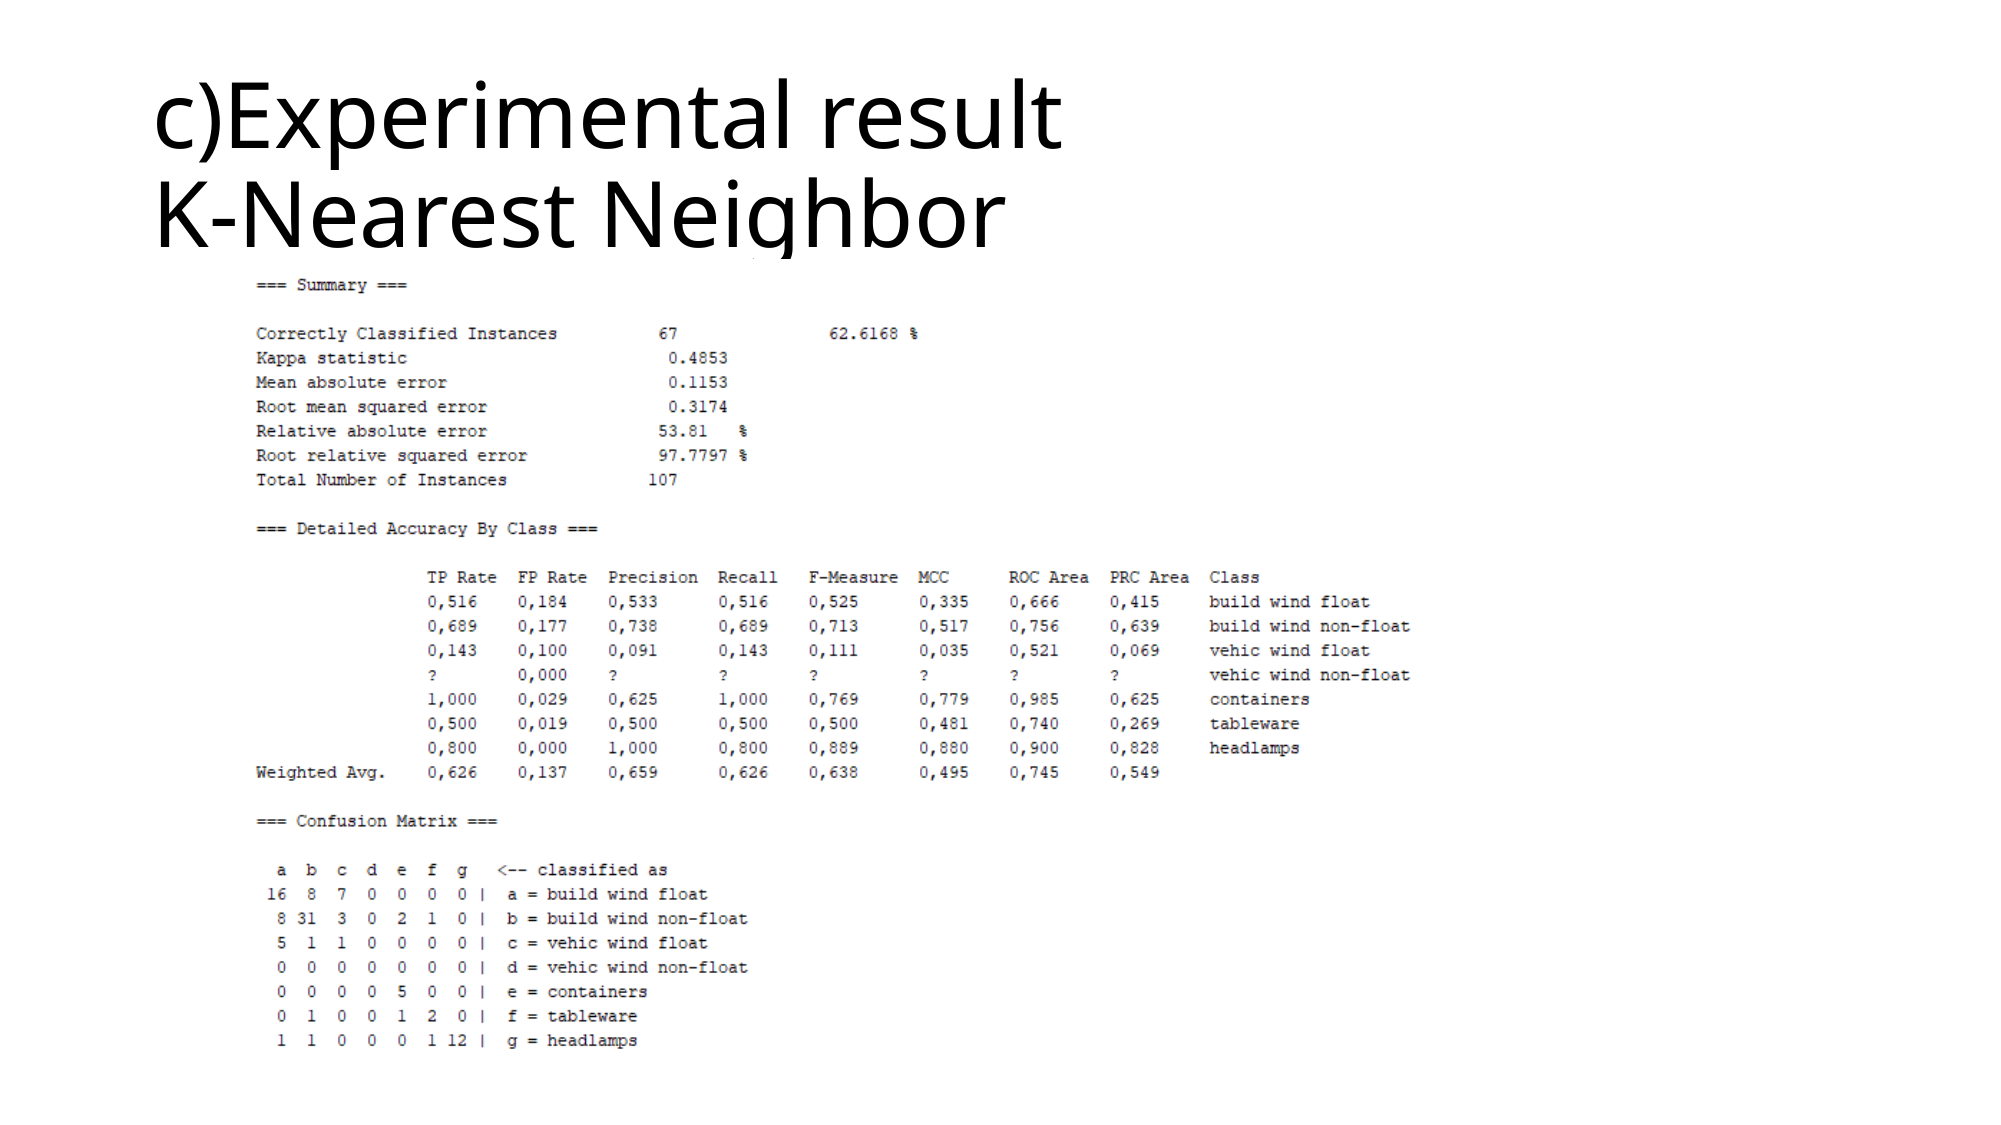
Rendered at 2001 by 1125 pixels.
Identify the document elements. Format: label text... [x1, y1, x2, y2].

picture [251, 259, 1630, 1102]
title c)Experimental result K-Nearest Neighbor [137, 59, 1863, 278]
